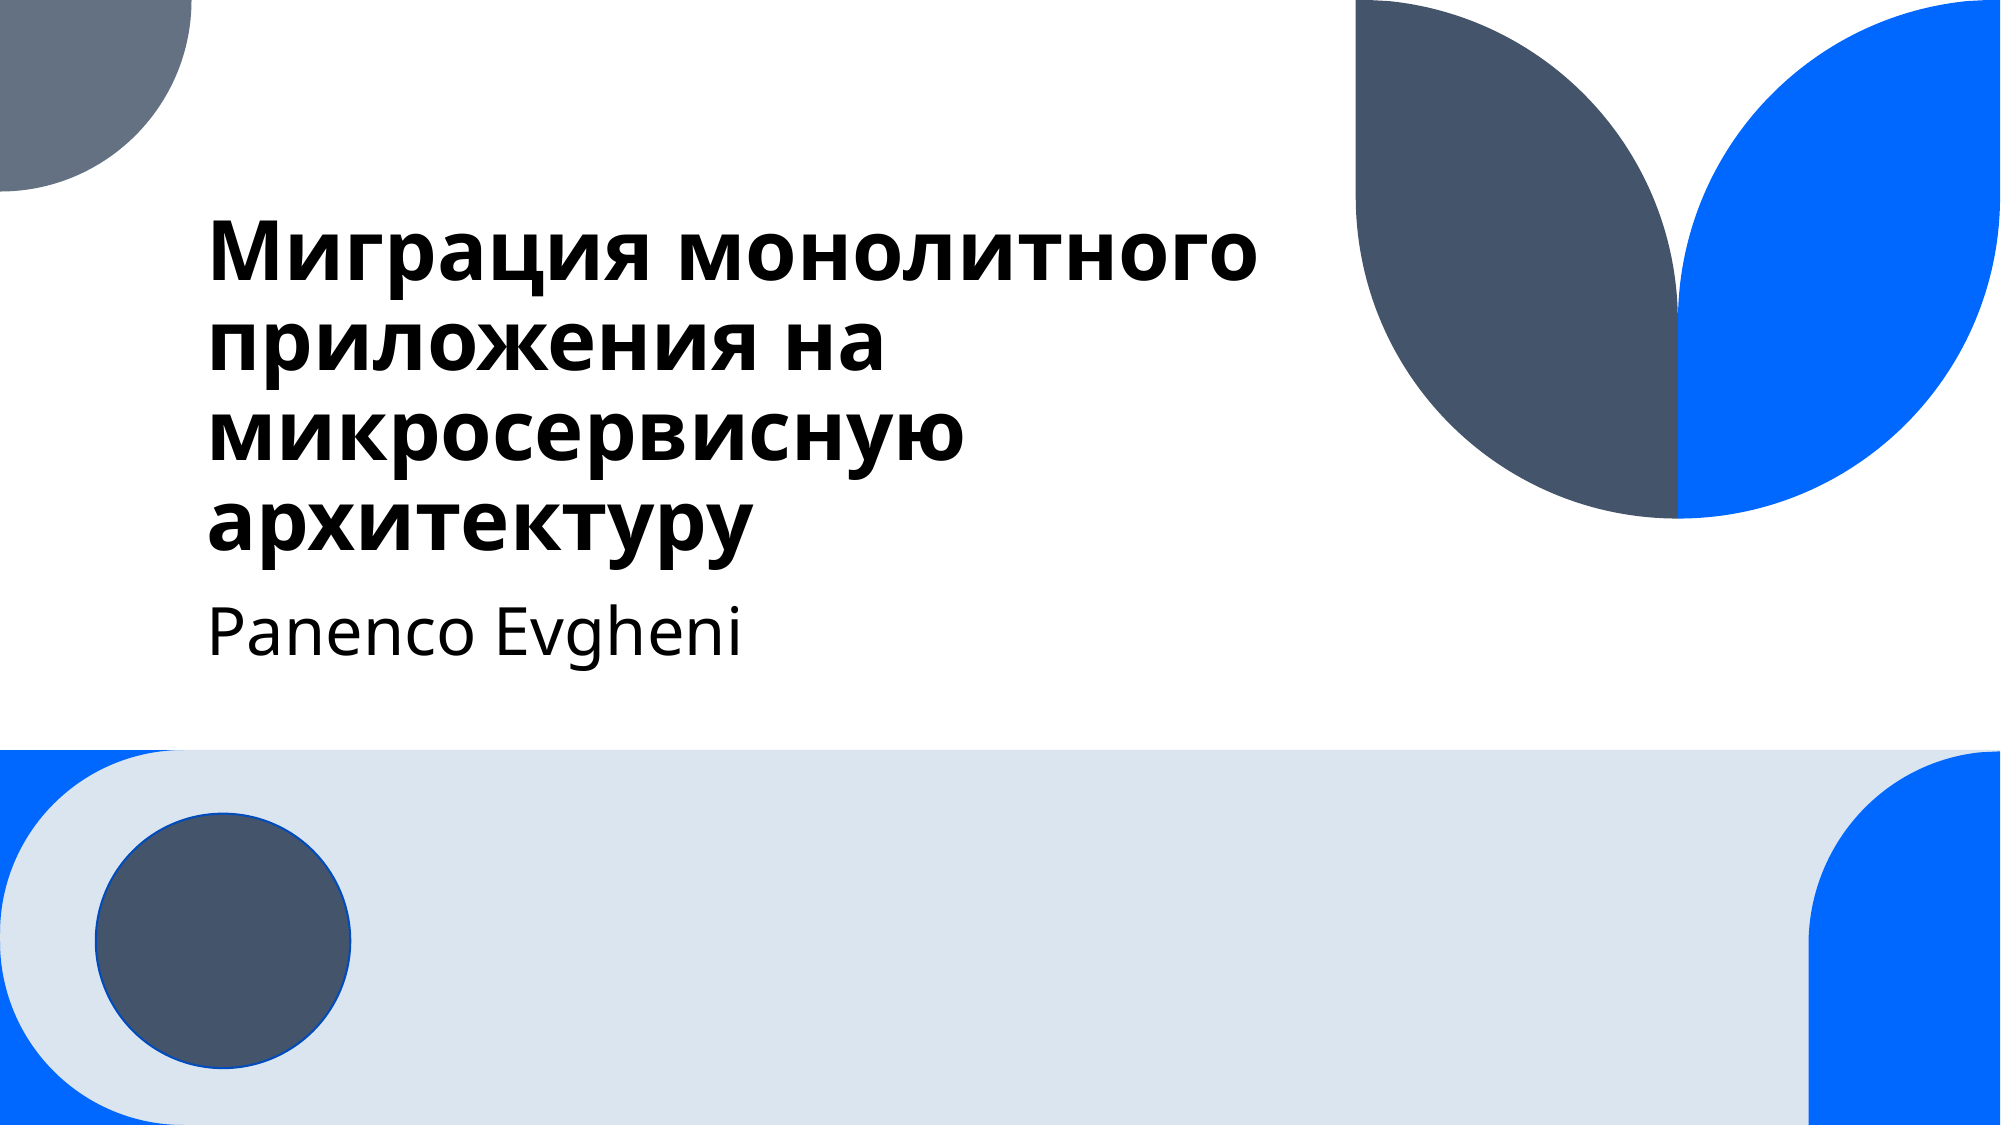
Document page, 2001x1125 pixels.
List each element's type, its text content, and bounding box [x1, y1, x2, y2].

title Миграция монолитного приложения на микросервисную архитектуру [191, 184, 1522, 576]
subtitle Panenco Evgheni [191, 590, 1750, 724]
